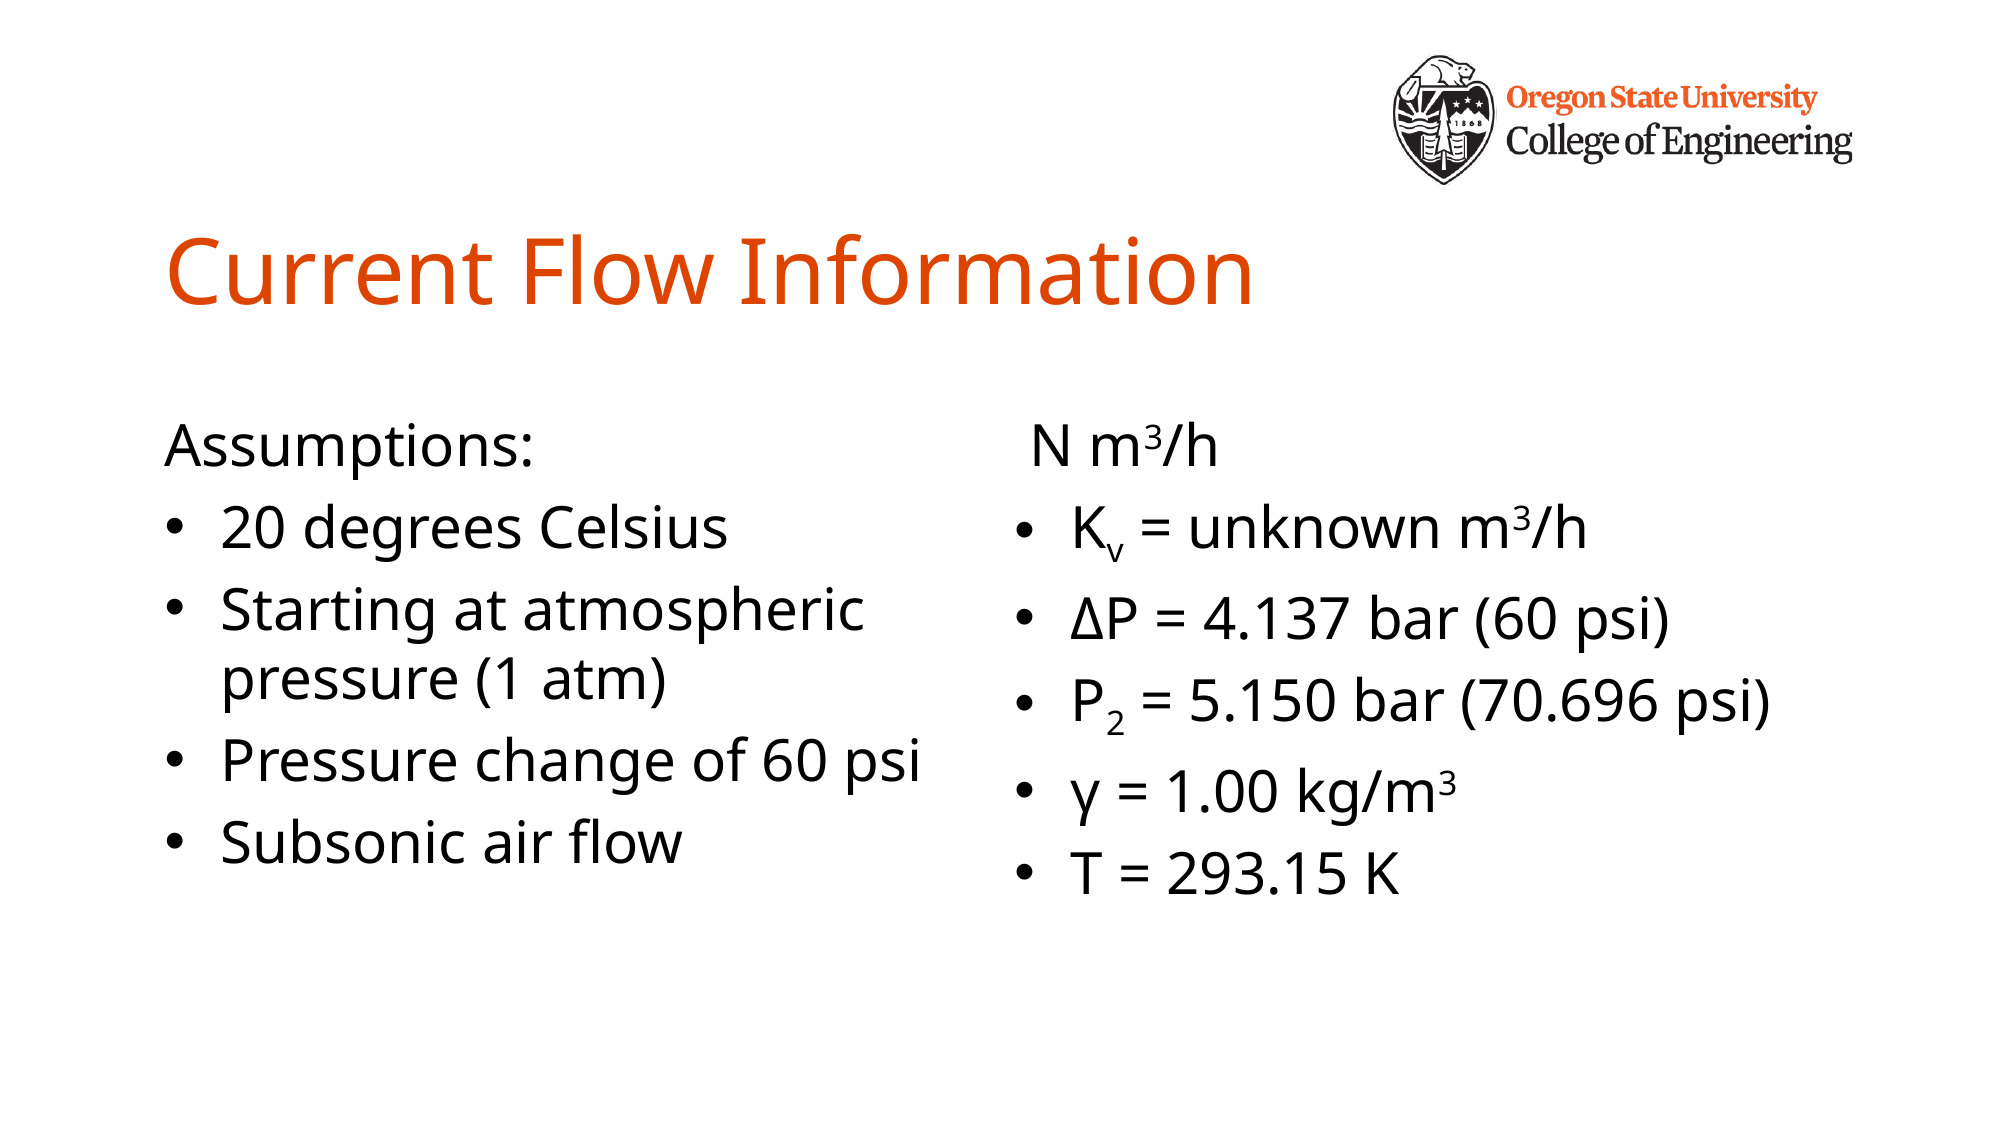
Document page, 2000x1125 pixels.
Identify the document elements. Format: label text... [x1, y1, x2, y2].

title Current Flow Information [149, 205, 1850, 401]
list Assumptions: 20 degrees Celsius Starting at atmospheric pressure (1 atm) Pressure change of 60 psi Subsonic air flow [149, 400, 1000, 1005]
